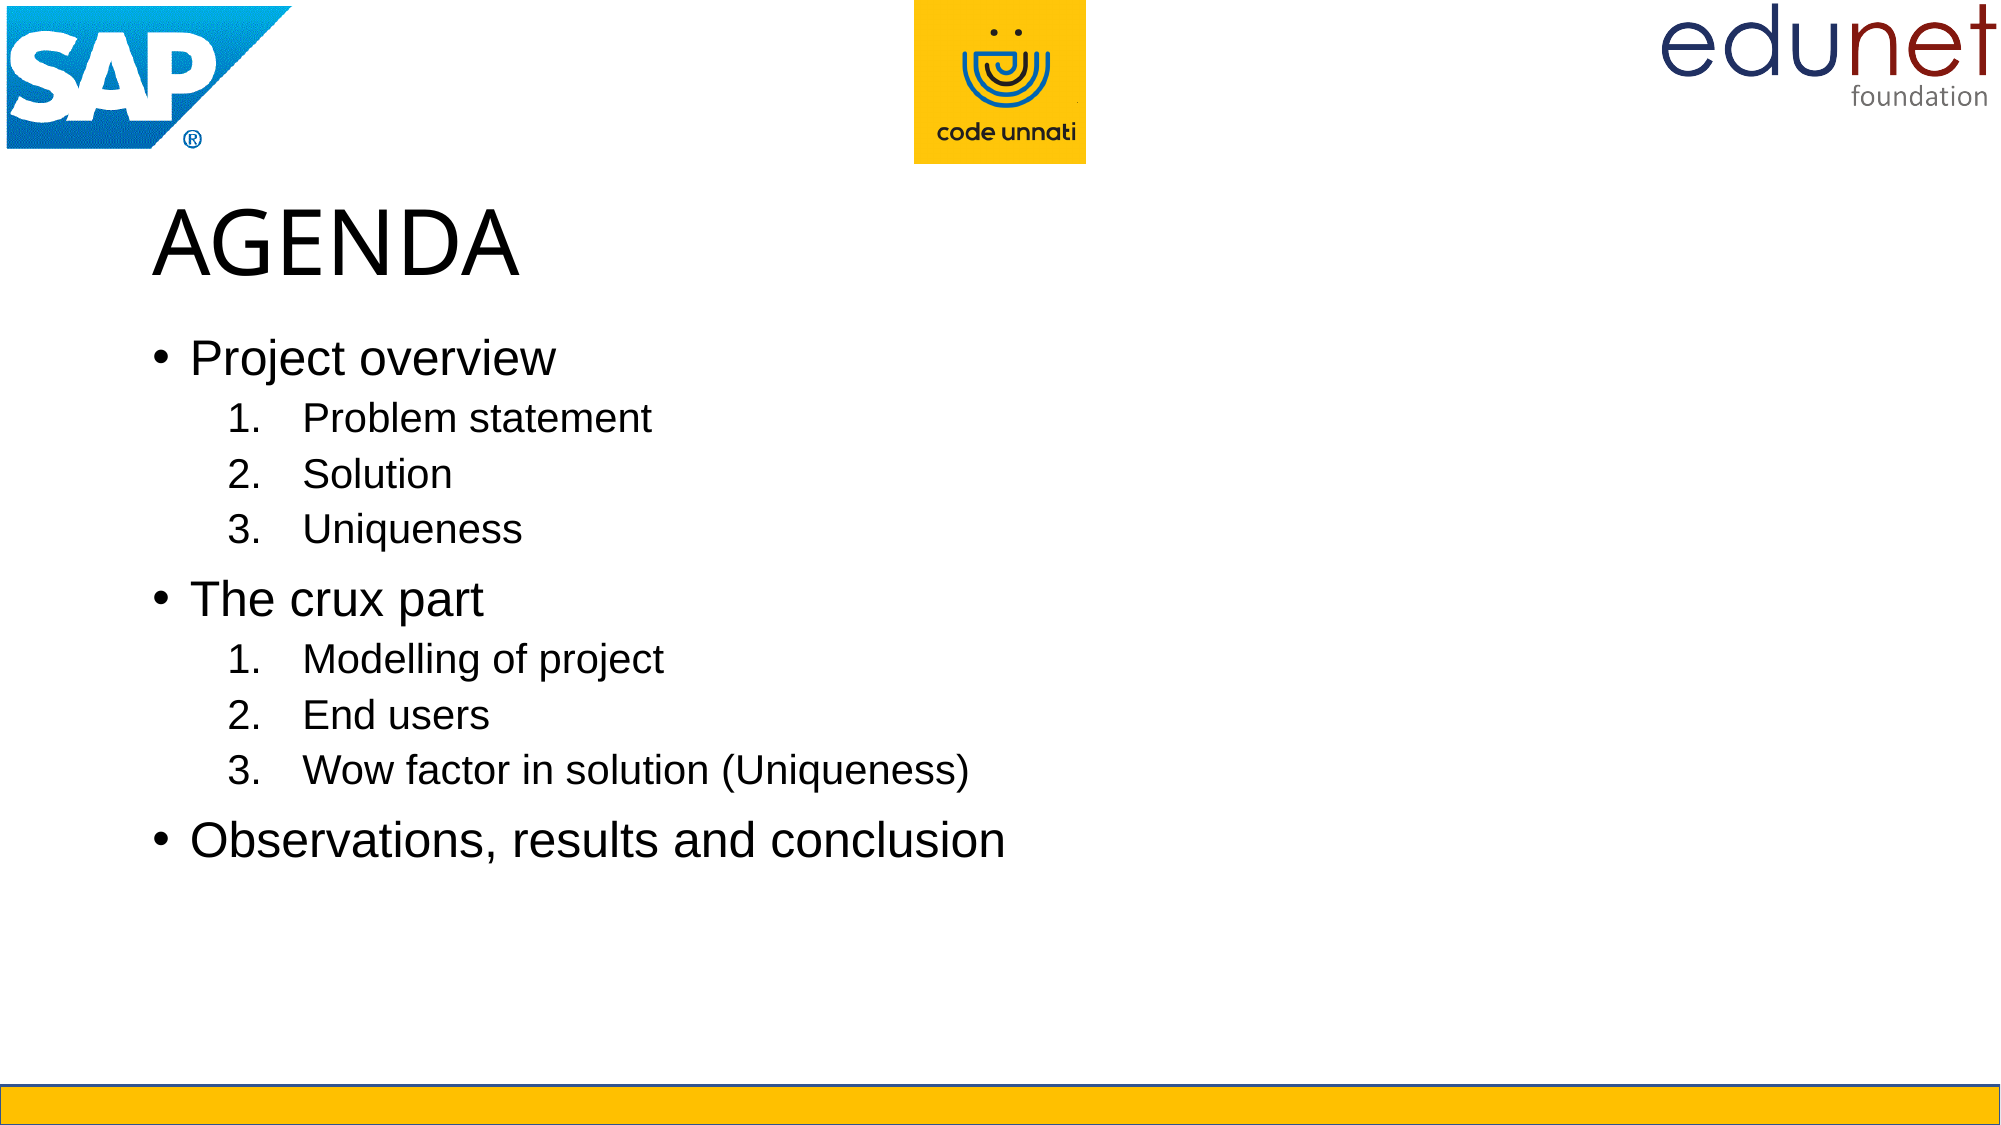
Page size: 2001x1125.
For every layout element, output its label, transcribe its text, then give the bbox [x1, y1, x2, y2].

picture [0, 0, 339, 157]
picture [914, 0, 1086, 164]
list Project overview Problem statement Solution Uniqueness The crux part Modelling of project End users Wow factor in solution (Uniqueness) Observations, results and conclusion [137, 324, 1863, 1014]
picture [1654, 0, 2000, 113]
title AGENDA [137, 189, 1863, 272]
